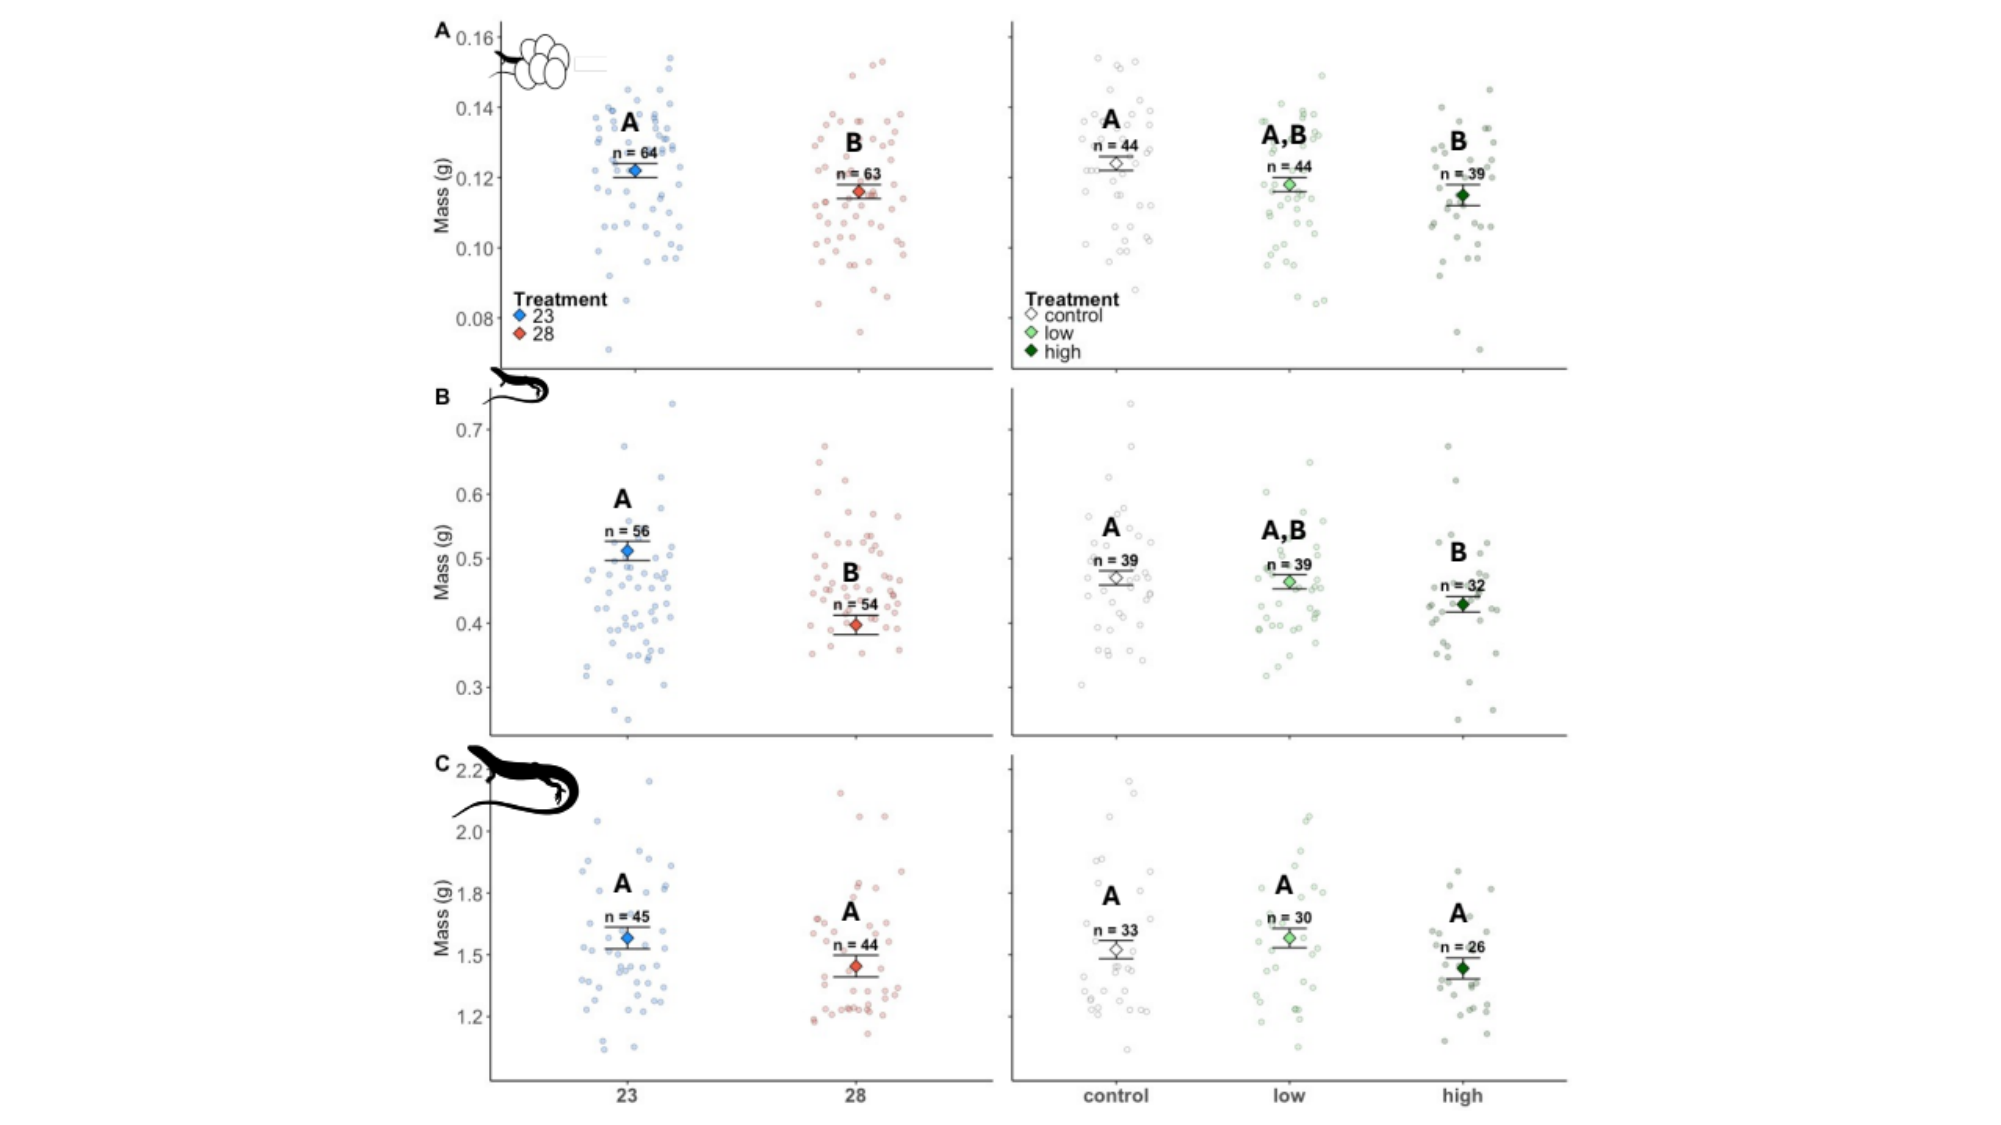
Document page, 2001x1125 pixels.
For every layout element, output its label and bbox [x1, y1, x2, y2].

picture [426, 13, 1574, 1111]
